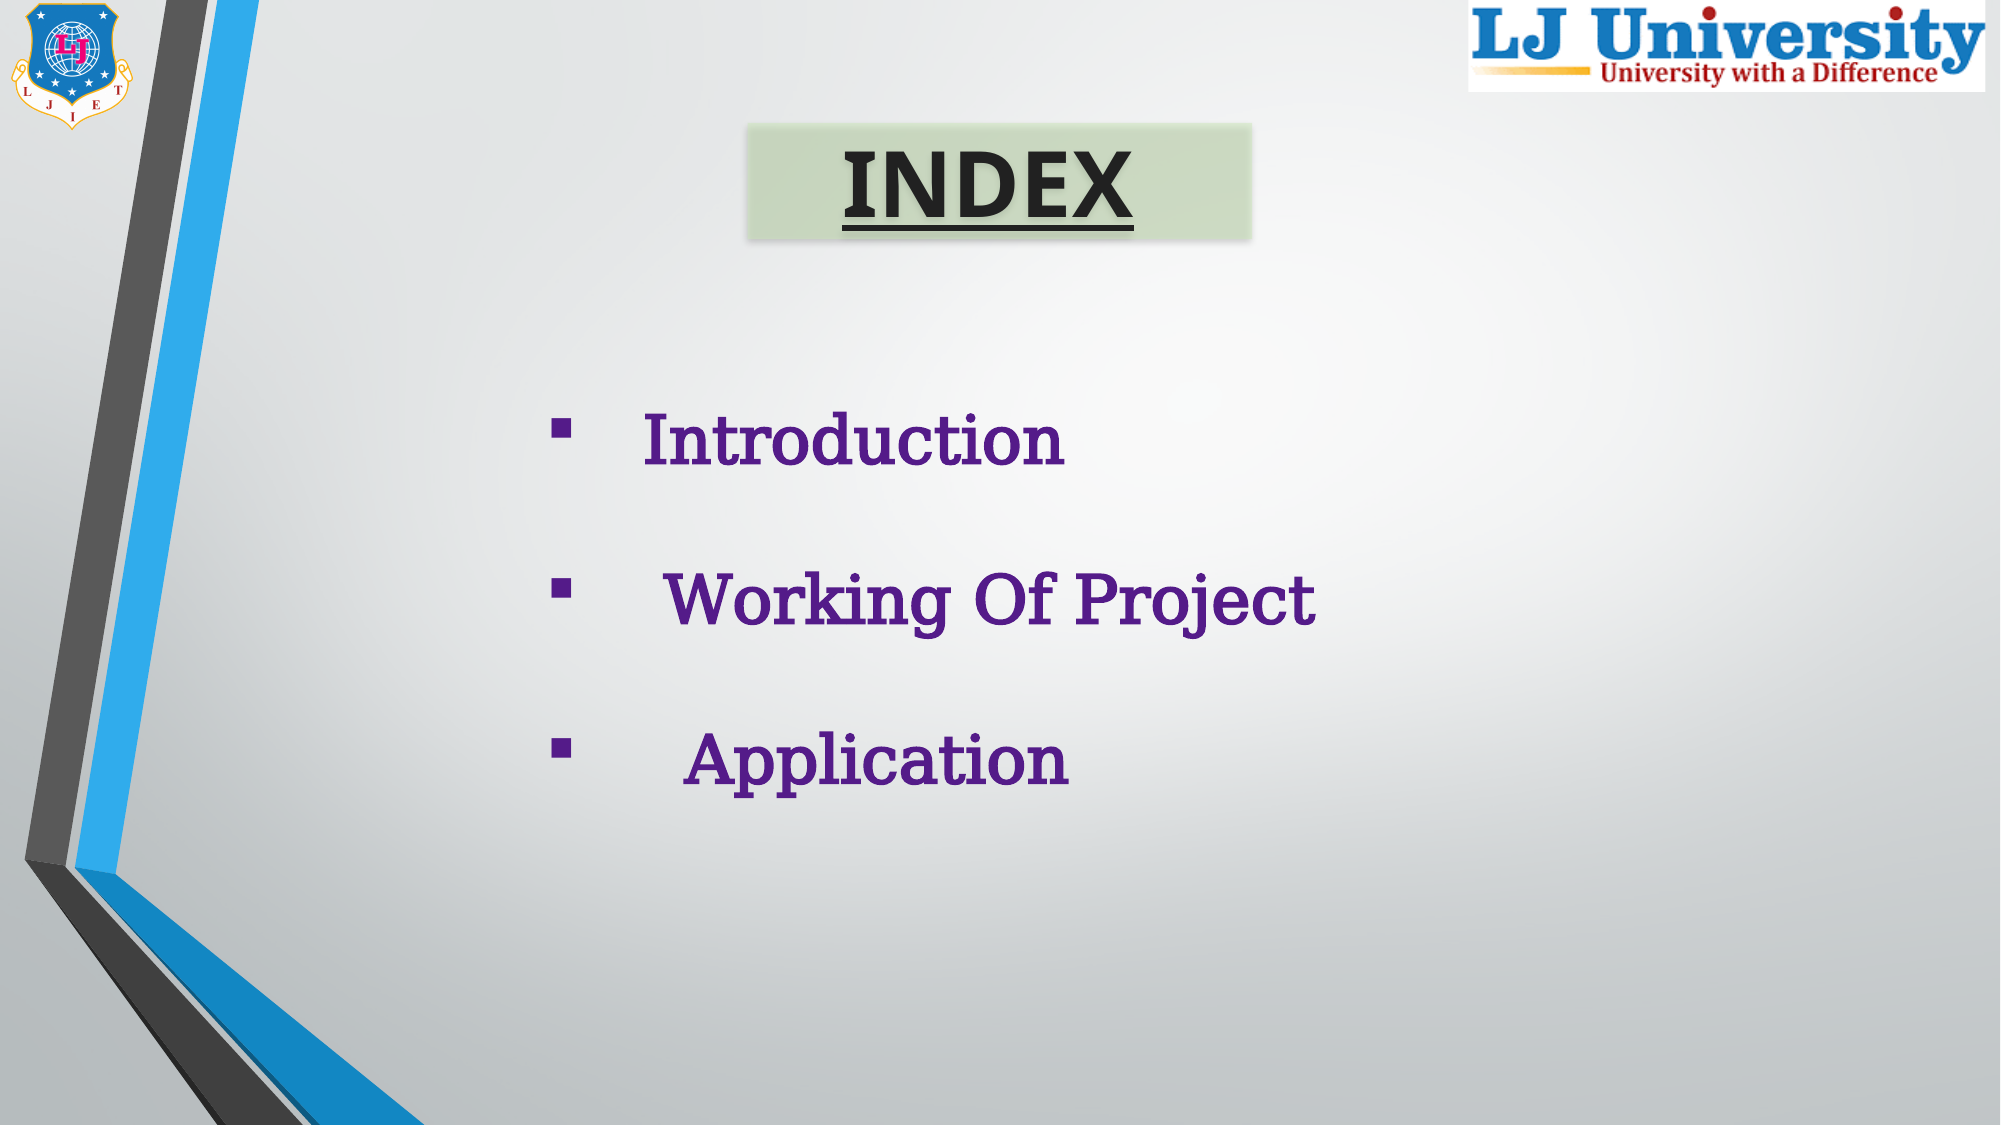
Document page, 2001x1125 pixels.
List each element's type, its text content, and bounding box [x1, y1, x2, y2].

picture [1468, 0, 1986, 92]
text_box INDEX [747, 122, 1253, 240]
text_box Introduction Working Of Project Application [531, 389, 1888, 849]
picture [11, 3, 134, 132]
